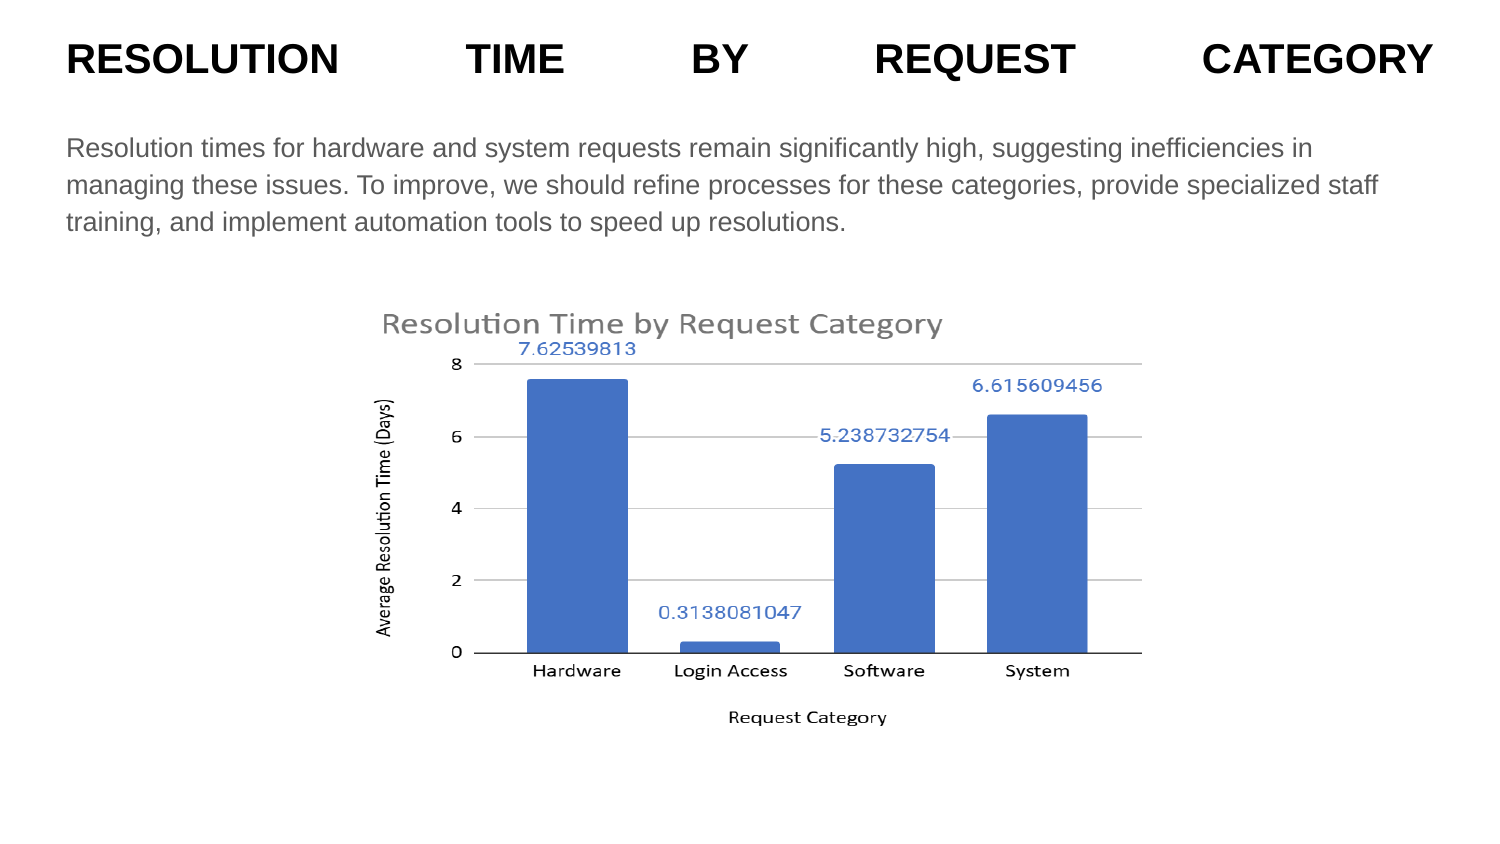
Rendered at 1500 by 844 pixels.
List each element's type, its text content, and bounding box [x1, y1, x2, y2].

picture [344, 285, 1169, 750]
list Resolution times for hardware and system requests remain significantly high, suggesting inefficiencies in managing these issues. To improve, we should refine processes for these categories, provide specialized staff training, and implement automation tools to speed up resolutions. [51, 110, 1449, 751]
title RESOLUTION TIME BY REQUEST CATEGORY [51, 22, 1449, 110]
